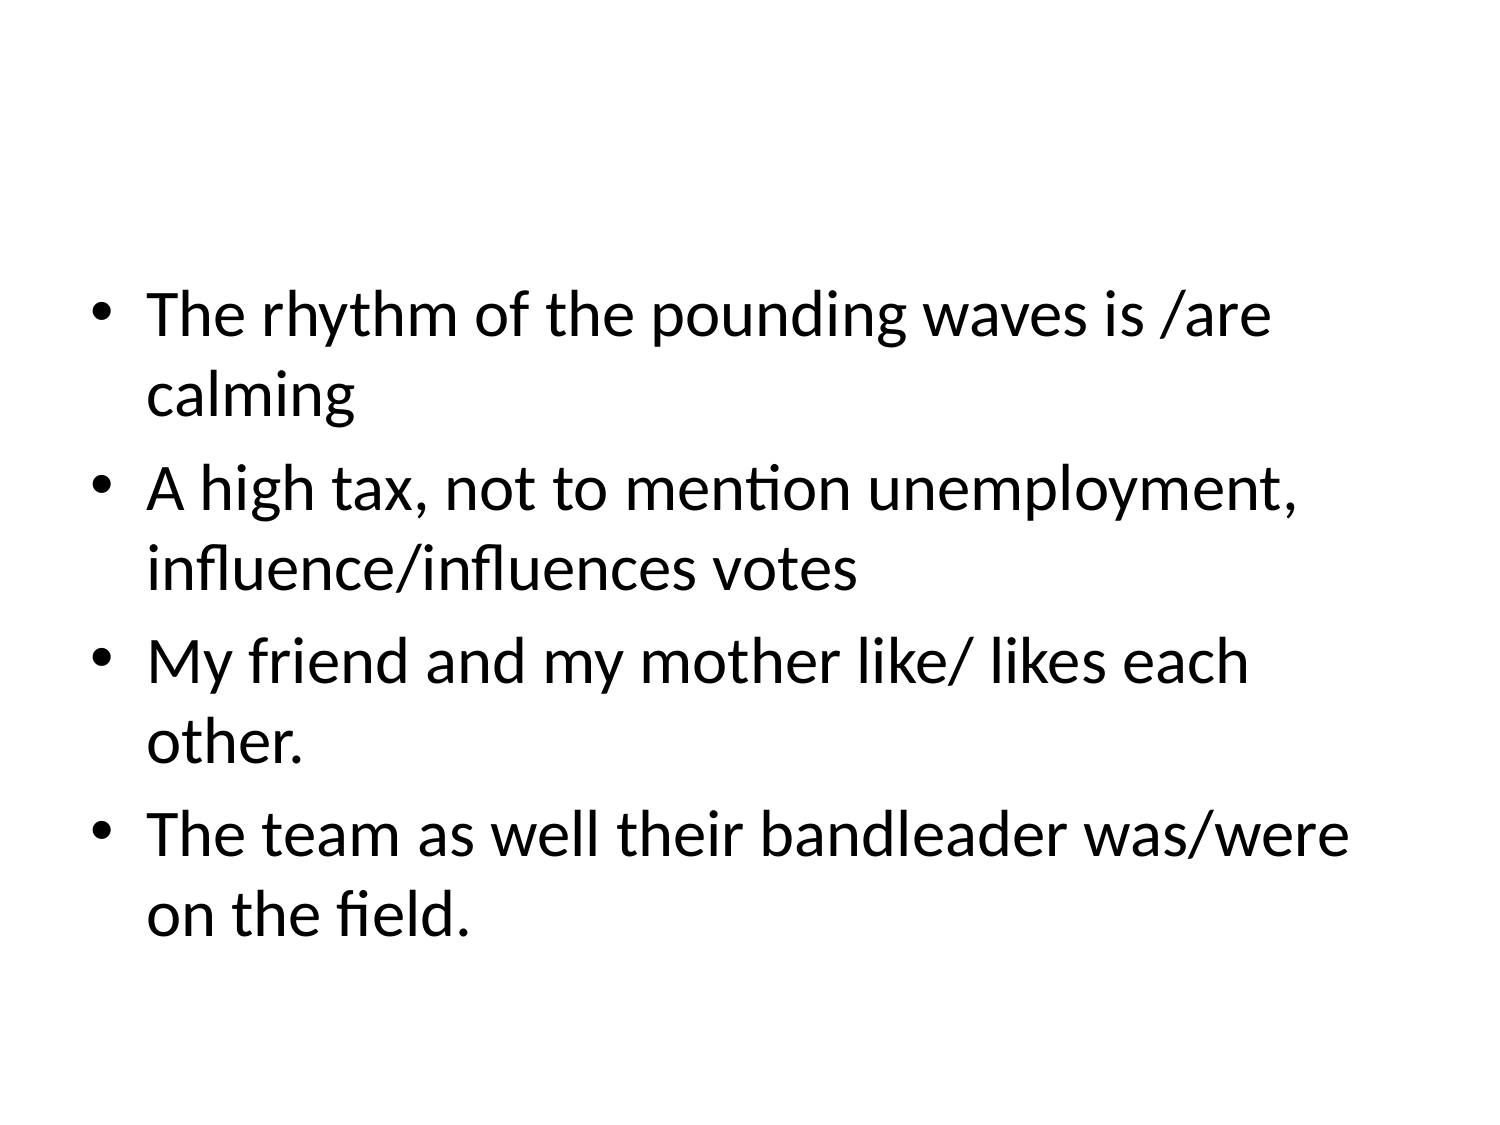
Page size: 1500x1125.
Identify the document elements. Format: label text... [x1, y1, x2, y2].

list The rhythm of the pounding waves is /are calming A high tax, not to mention unemployment, influence/influences votes My friend and my mother like/ likes each other. The team as well their bandleader was/were on the field. [75, 262, 1425, 1005]
